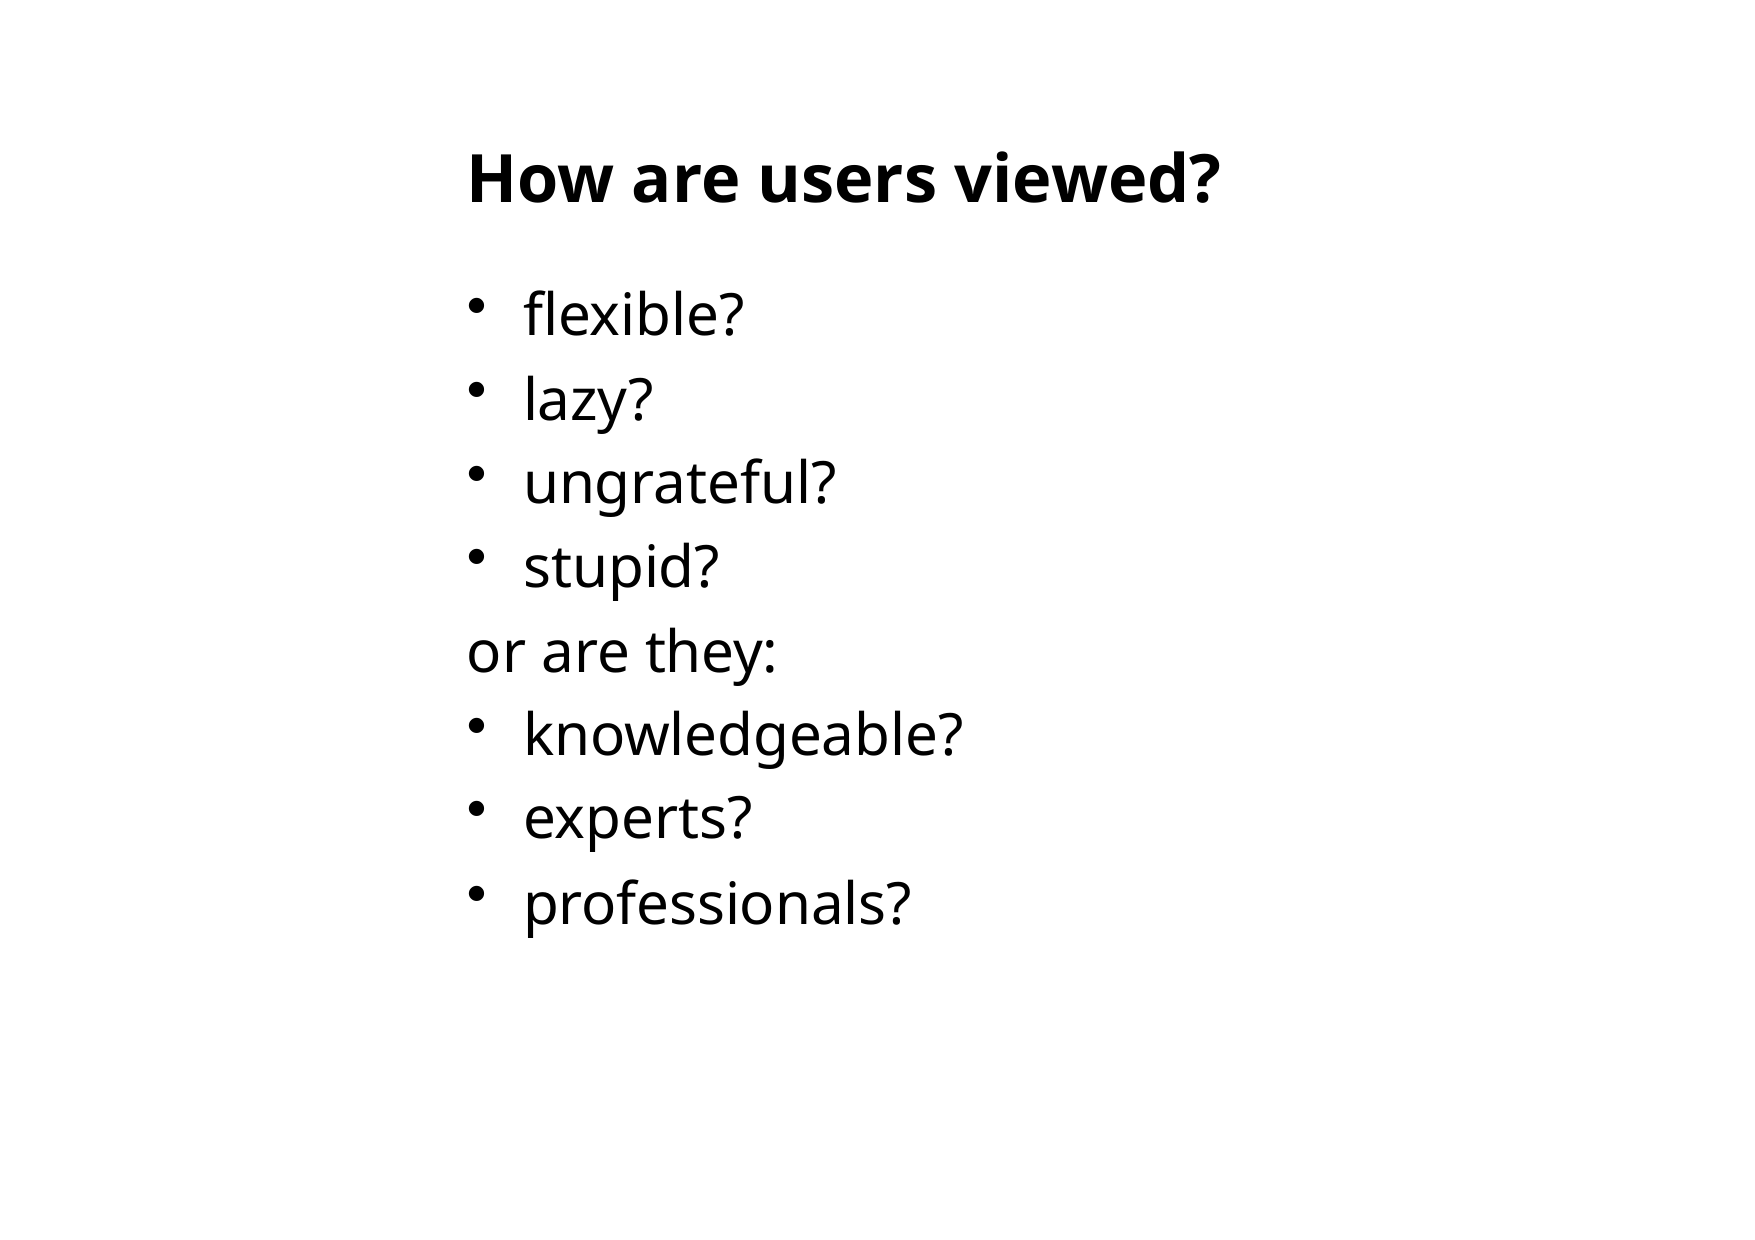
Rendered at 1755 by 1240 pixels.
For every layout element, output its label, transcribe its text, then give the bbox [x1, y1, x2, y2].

title How are users viewed? [464, 133, 1338, 343]
text_box flexible? lazy? ungrateful? stupid? or are they: knowledgeable? experts? professionals? [464, 260, 993, 936]
